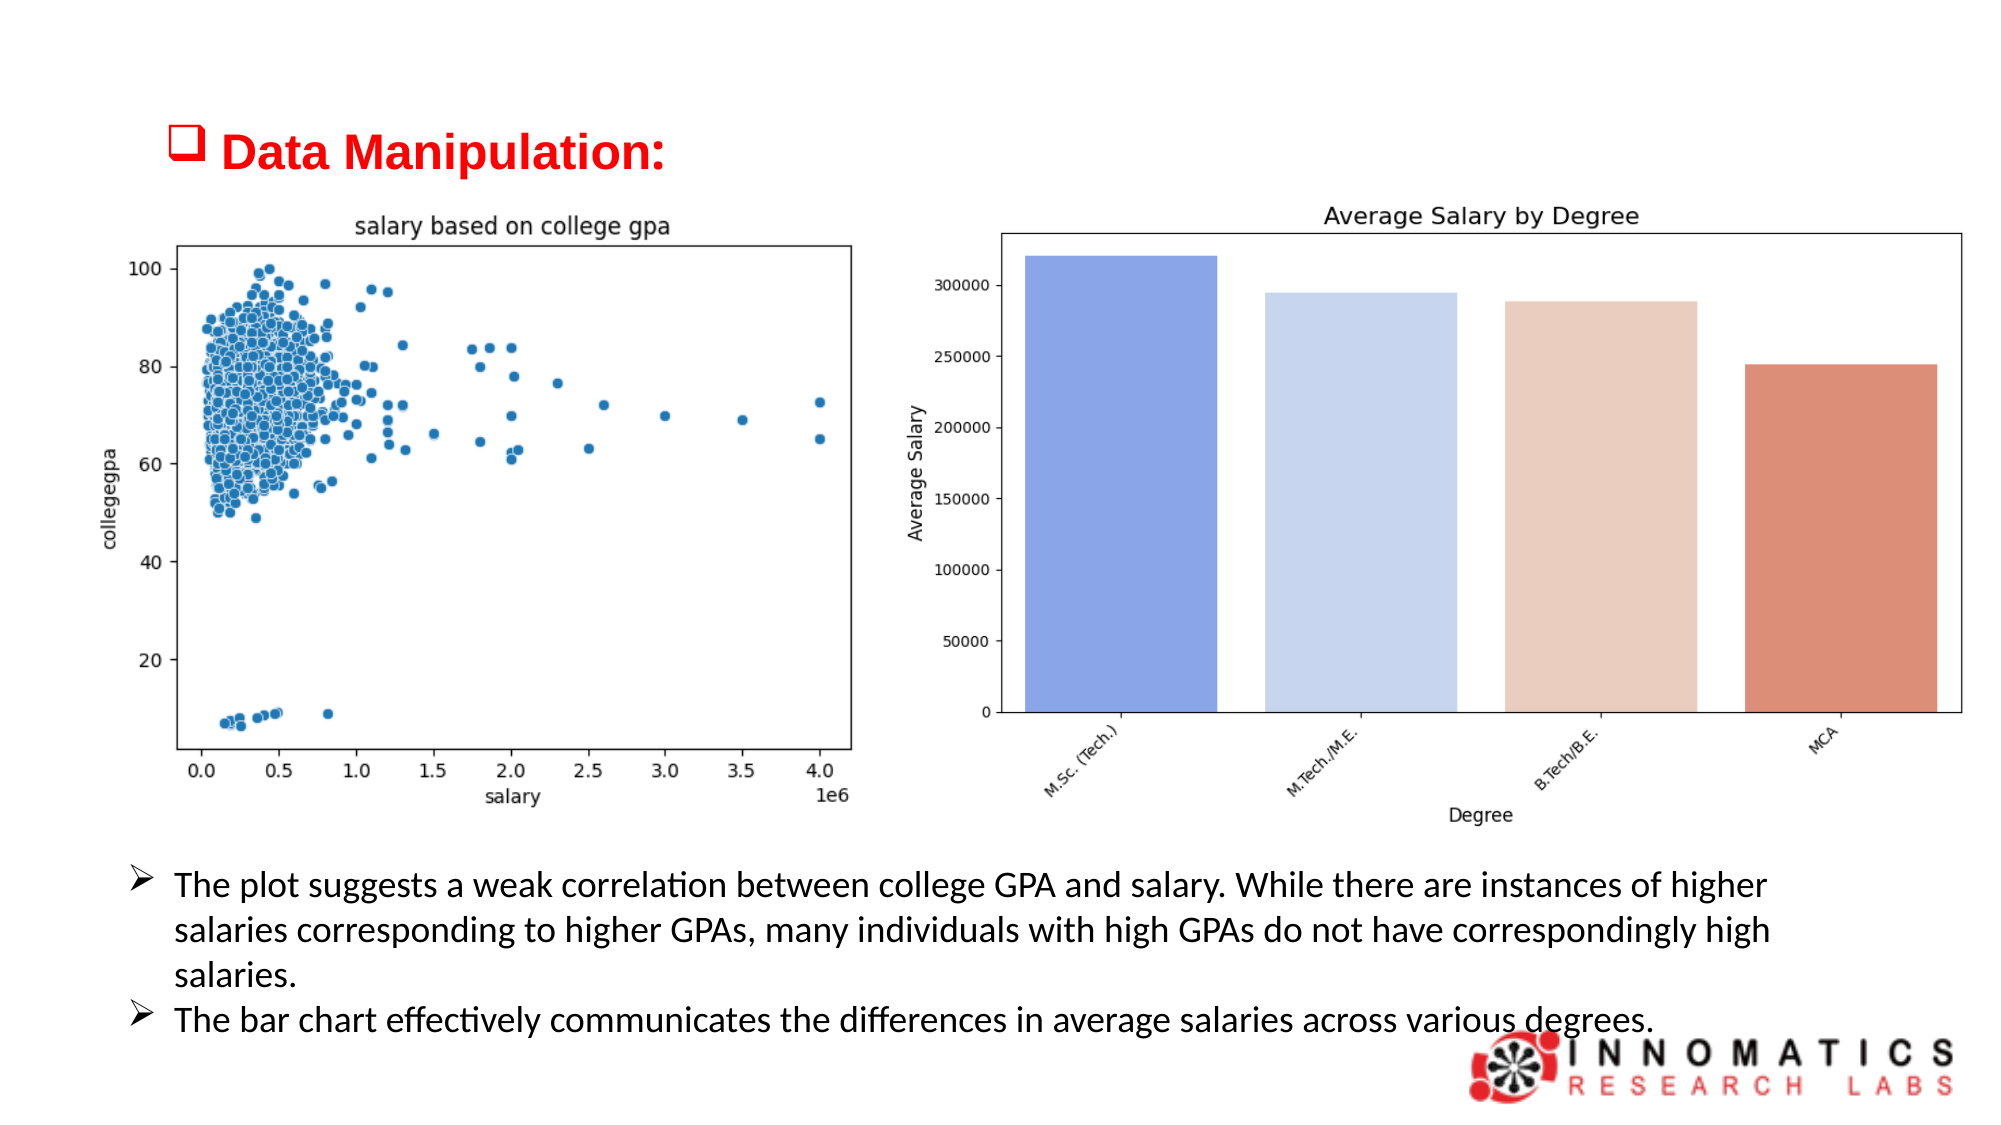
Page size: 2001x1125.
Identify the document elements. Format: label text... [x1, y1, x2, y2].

text_box [1445, 1014, 1976, 1125]
picture [897, 196, 1971, 837]
text_box The plot suggests a weak correlation between college GPA and salary. While there are instances of higher salaries corresponding to higher GPAs, many individuals with high GPAs do not have correspondingly high salaries. The bar chart effectively communicates the differences in average salaries across various degrees. [112, 852, 1888, 1048]
picture [87, 202, 863, 821]
text_box Data Manipulation: [150, 113, 1150, 187]
